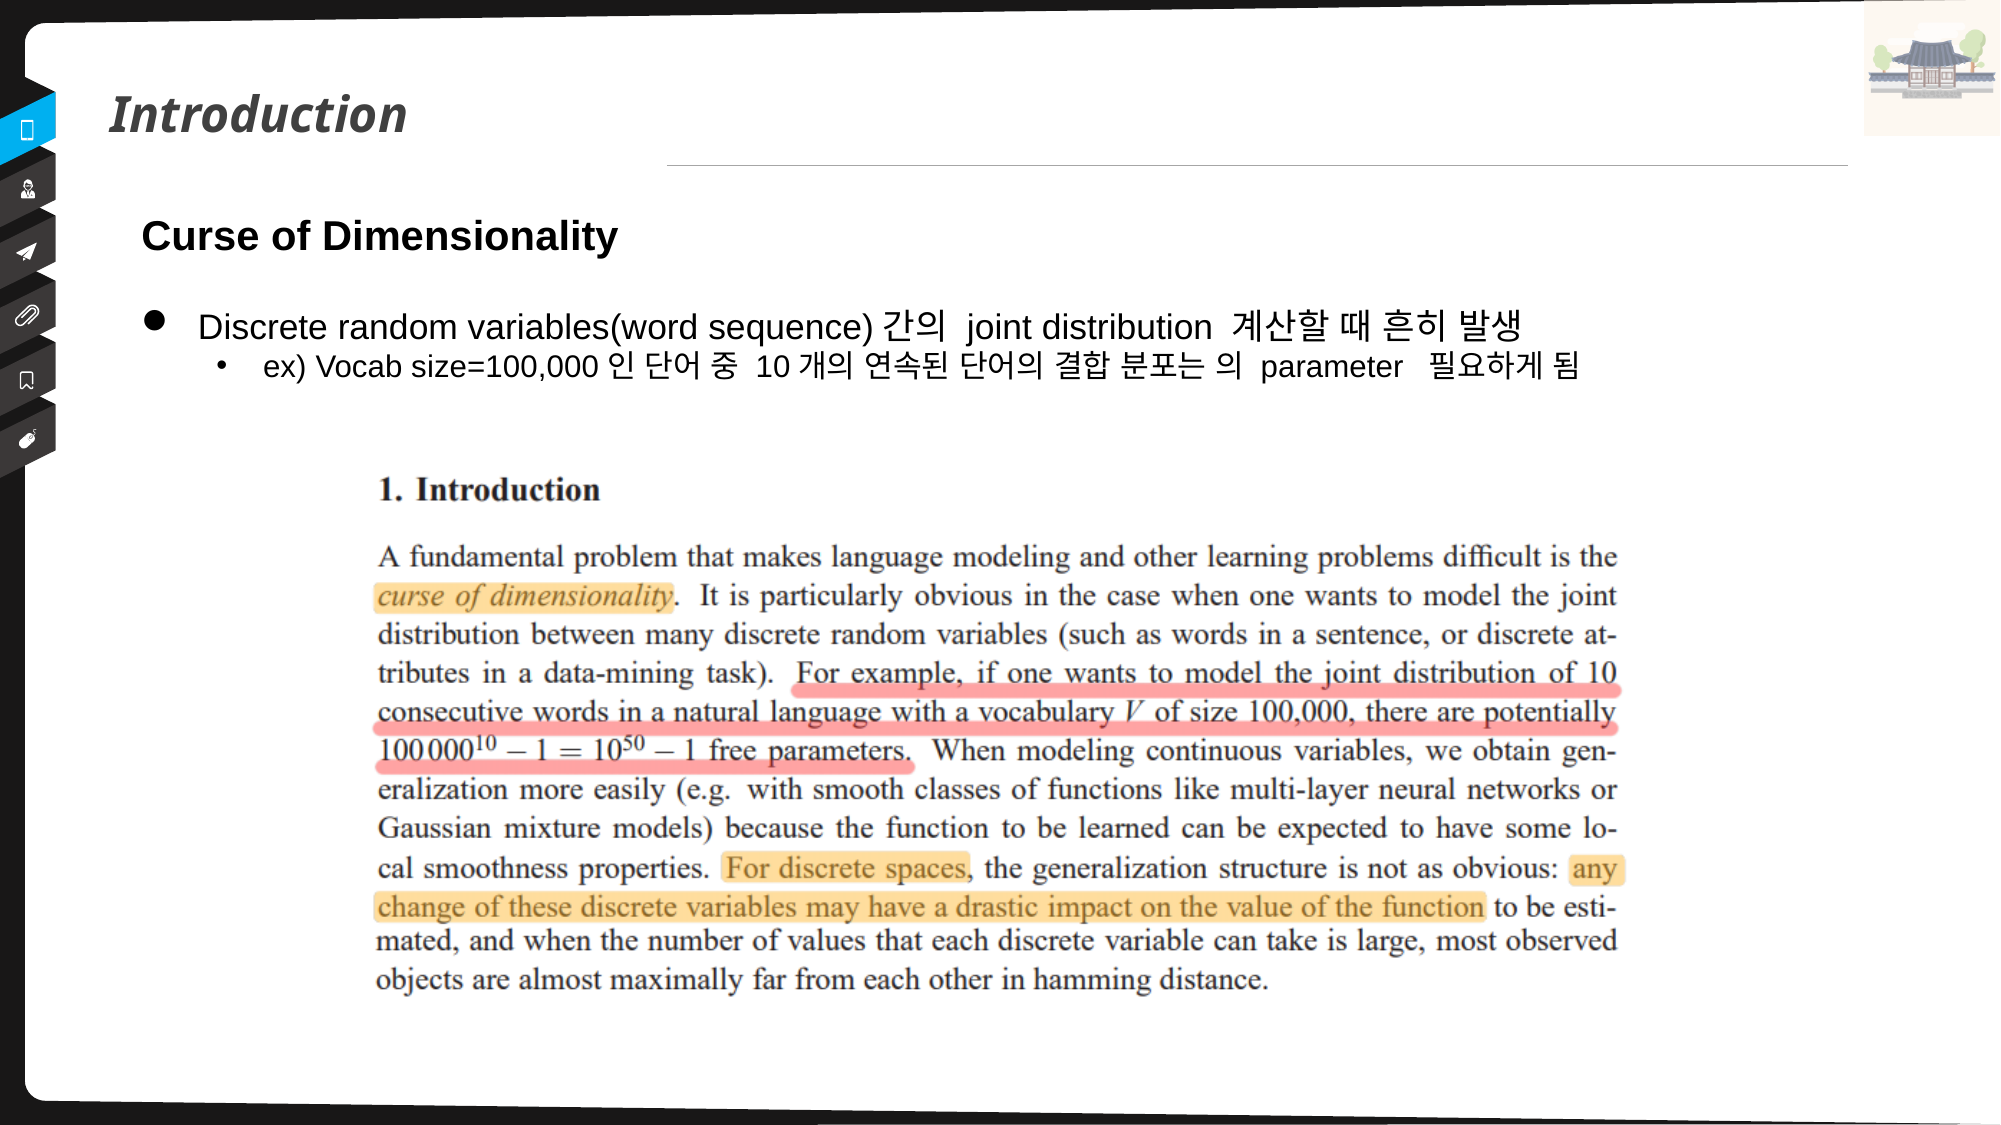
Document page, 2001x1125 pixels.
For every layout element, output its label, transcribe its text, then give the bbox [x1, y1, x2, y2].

text_box Introduction [95, 44, 869, 150]
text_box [0, 64, 56, 478]
text_box [0, 0, 1864, 64]
text_box [0, 478, 2000, 1125]
picture [365, 472, 1635, 1001]
picture [1864, 0, 2000, 136]
